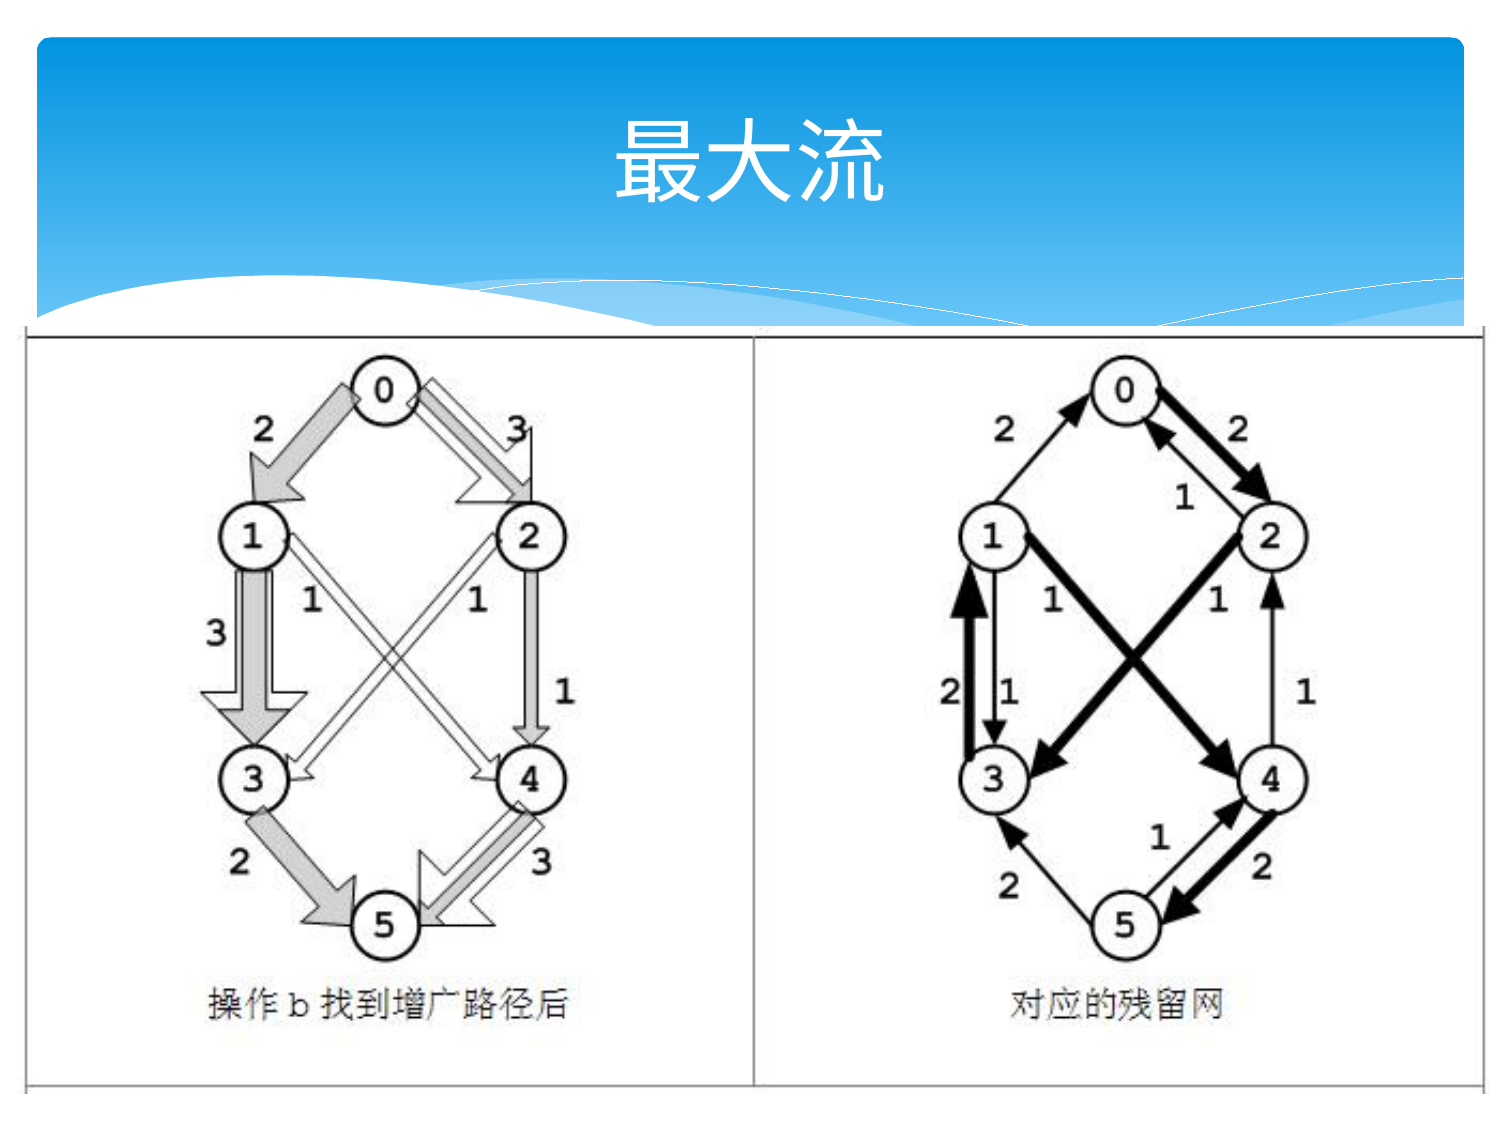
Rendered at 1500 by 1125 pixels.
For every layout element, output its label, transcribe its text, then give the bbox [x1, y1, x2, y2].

picture [17, 326, 1494, 1095]
title 最大流 [75, 55, 1425, 261]
